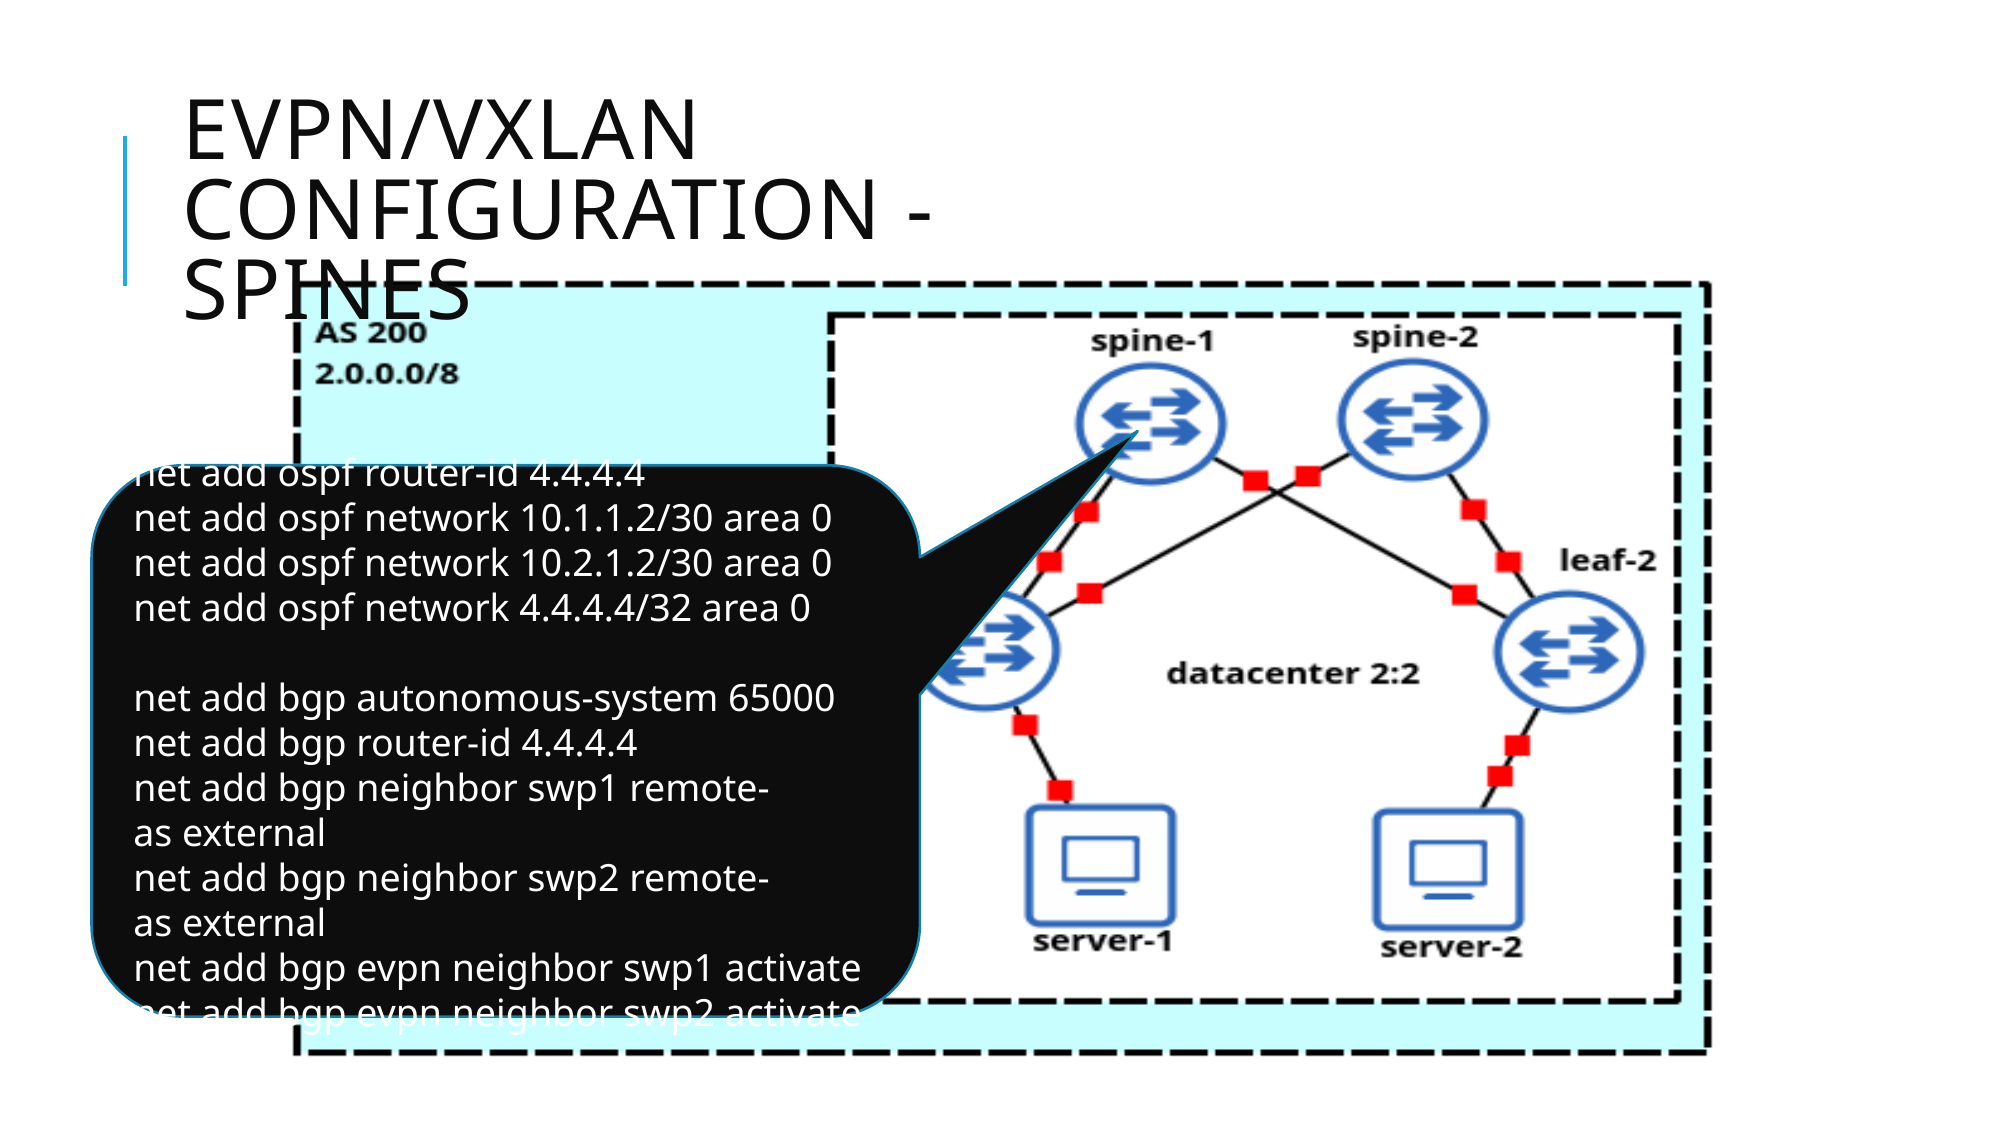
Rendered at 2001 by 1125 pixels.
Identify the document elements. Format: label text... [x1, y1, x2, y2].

picture [163, 259, 1736, 1085]
text_box EVPN/VXLAN CONFIGURATION - spines​ [167, 69, 1254, 254]
text_box net add ospf router-id 4.4.4.4 net add ospf network 10.1.1.2/30 area 0 net add ospf network 10.2.1.2/30 area 0 net add ospf network 4.4.4.4/32 area 0 net add bgp autonomous-system 65000 net add bgp router-id 4.4.4.4 net add bgp neighbor swp1 remote-as external net add bgp neighbor swp2 remote-as external net add bgp evpn neighbor swp1 activate net add bgp evpn neighbor swp2 activate [90, 468, 156, 1014]
